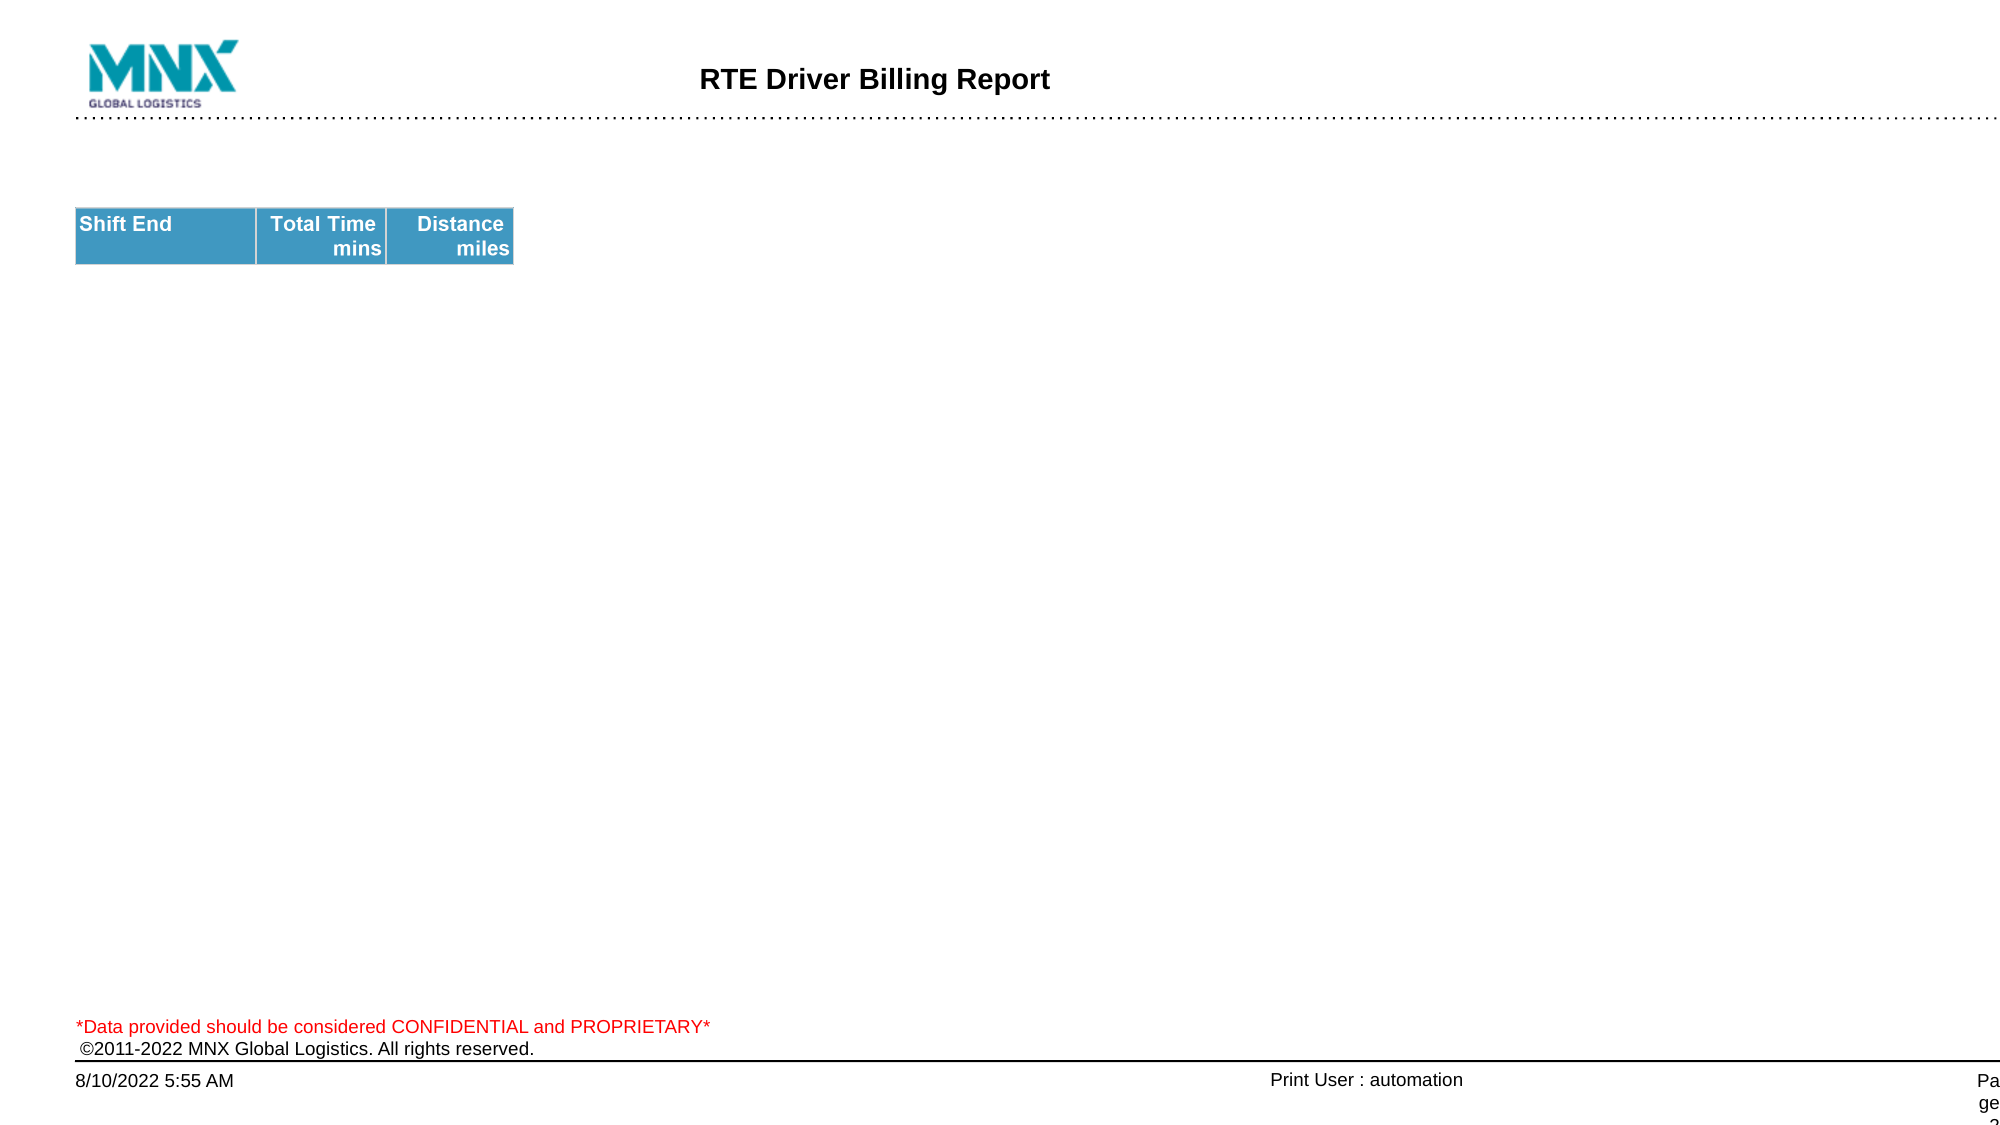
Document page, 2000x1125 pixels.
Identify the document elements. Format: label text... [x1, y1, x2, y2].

picture [74, 207, 515, 266]
text_box 8/10/2022 5:55 AM [75, 1068, 374, 1088]
text_box RTE Driver Billing Report [490, 56, 1260, 99]
text_box ©2011-2022 MNX Global Logistics. All rights reserved. [75, 1036, 1770, 1058]
text_box Page 2 of 2 [1974, 1068, 2000, 1088]
text_box *Data provided should be considered CONFIDENTIAL and PROPRIETARY* [76, 1014, 1771, 1036]
picture [75, 37, 286, 110]
text_box Print User : automation [1163, 1067, 1570, 1088]
